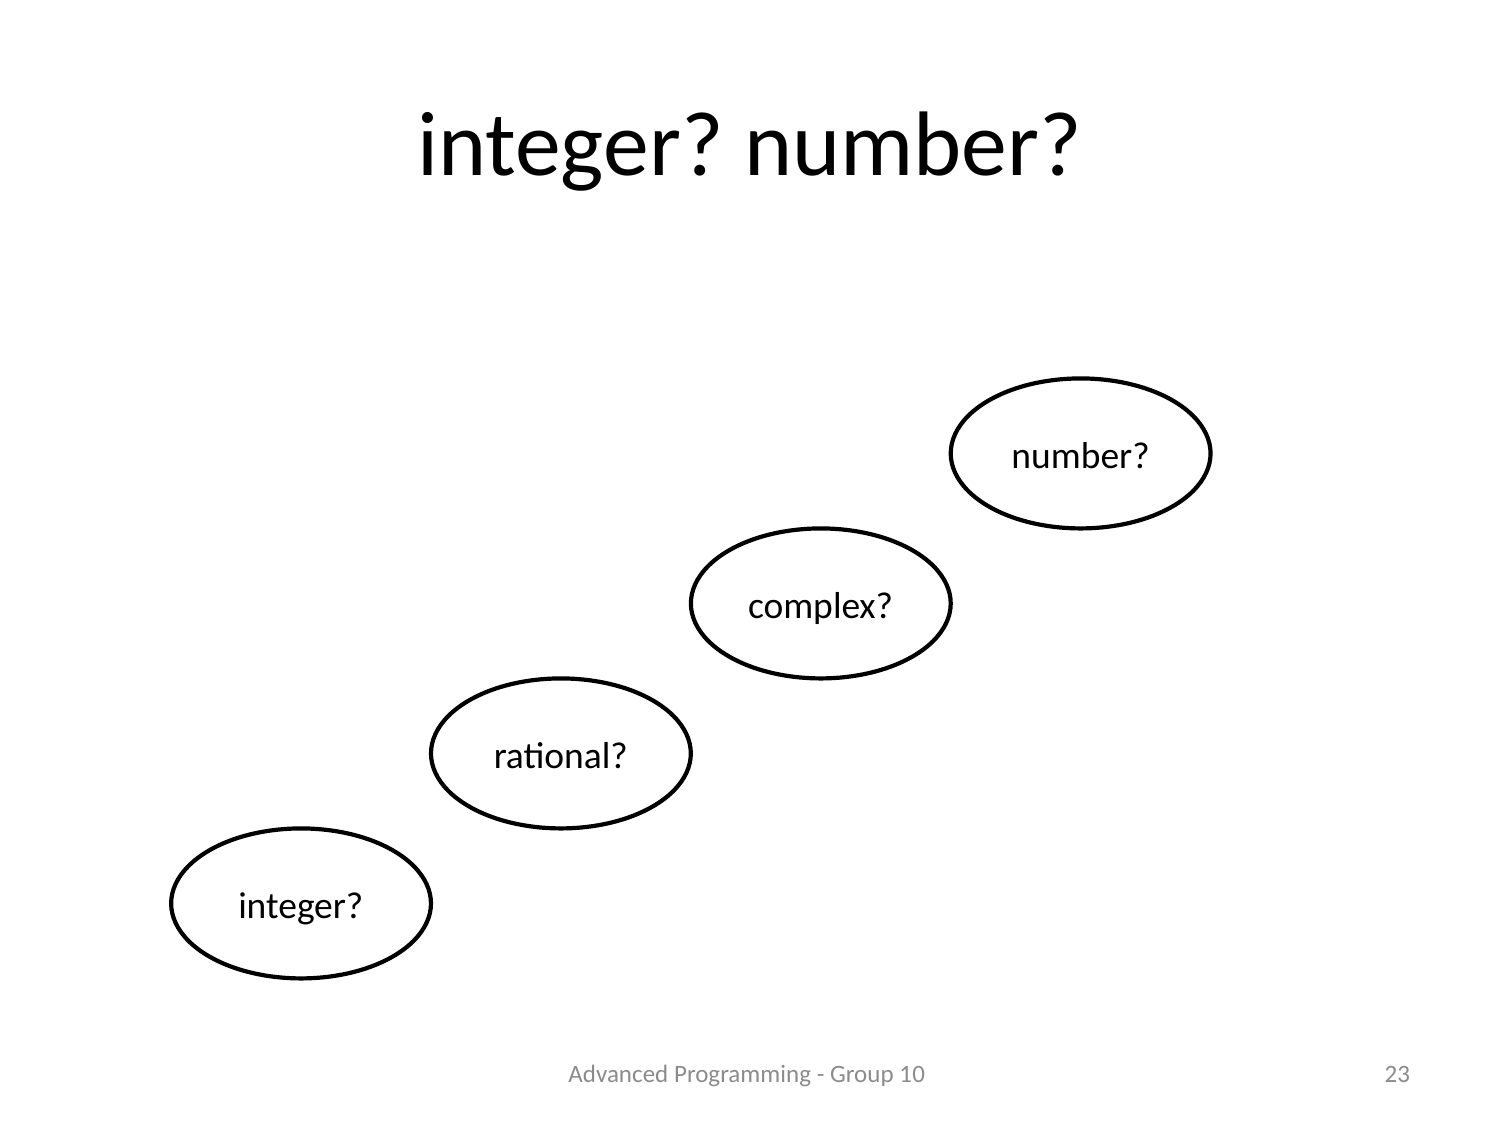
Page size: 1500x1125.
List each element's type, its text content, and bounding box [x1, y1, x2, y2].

slide_number 23 [1074, 1042, 1425, 1103]
text_box number? [948, 376, 1213, 531]
text_box integer? [169, 826, 434, 981]
footer Advanced Programming - Group 10 [512, 1042, 988, 1103]
text_box complex? [688, 526, 953, 681]
text_box rational? [428, 676, 693, 831]
title integer? number? [75, 45, 1425, 233]
